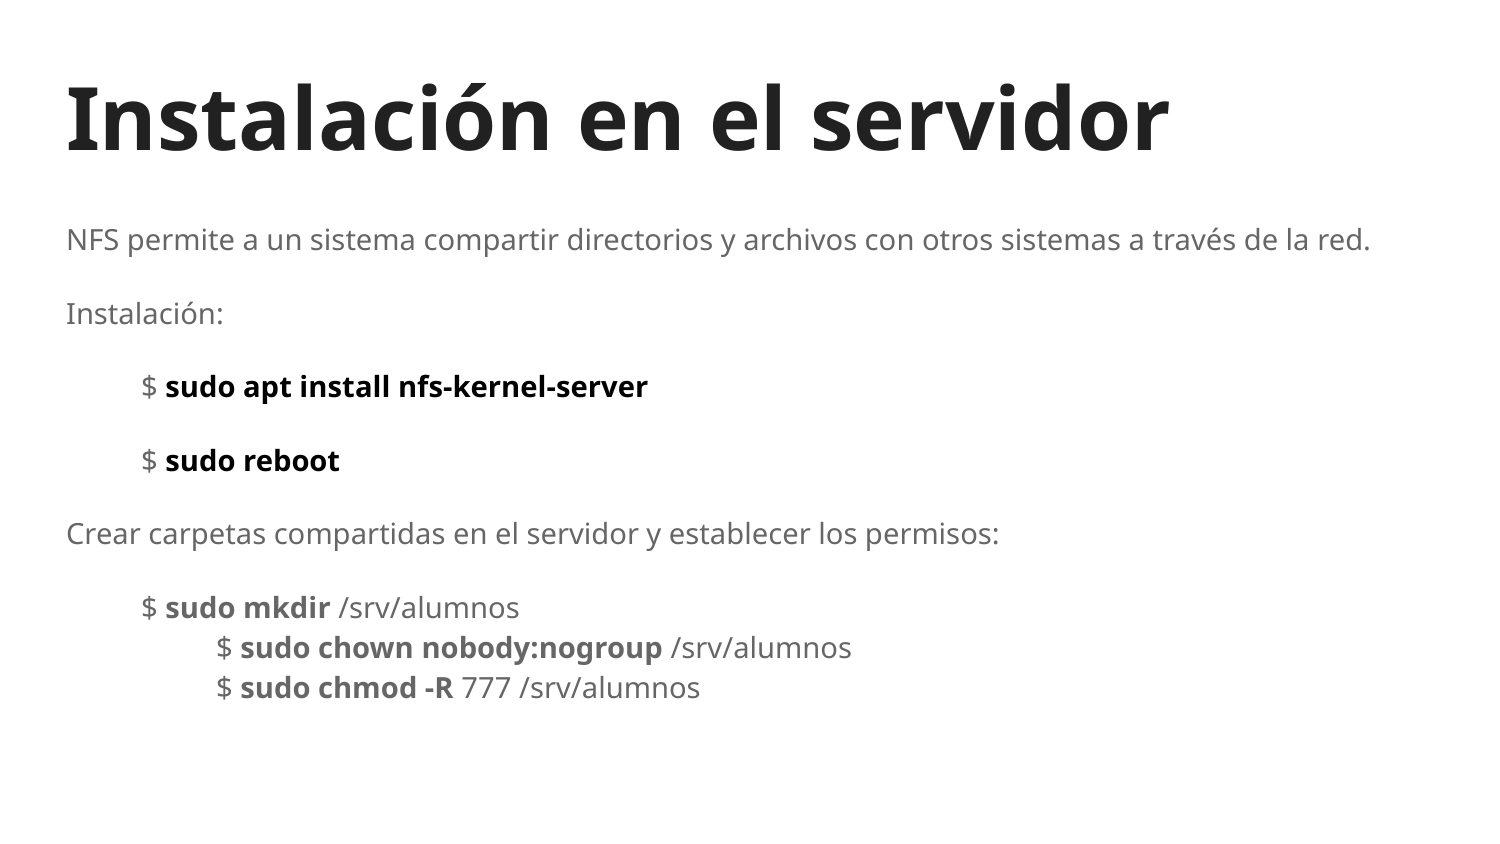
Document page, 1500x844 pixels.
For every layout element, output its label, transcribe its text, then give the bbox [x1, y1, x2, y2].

title Instalación en el servidor [51, 48, 1449, 180]
list NFS permite a un sistema compartir directorios y archivos con otros sistemas a través de la red. Instalación: $ sudo apt install nfs-kernel-server $ sudo reboot Crear carpetas compartidas en el servidor y establecer los permisos: $ sudo mkdir /srv/alumnos $ sudo chown nobody:nogroup /srv/alumnos $ sudo chmod -R 777 /srv/alumnos [51, 201, 1449, 787]
